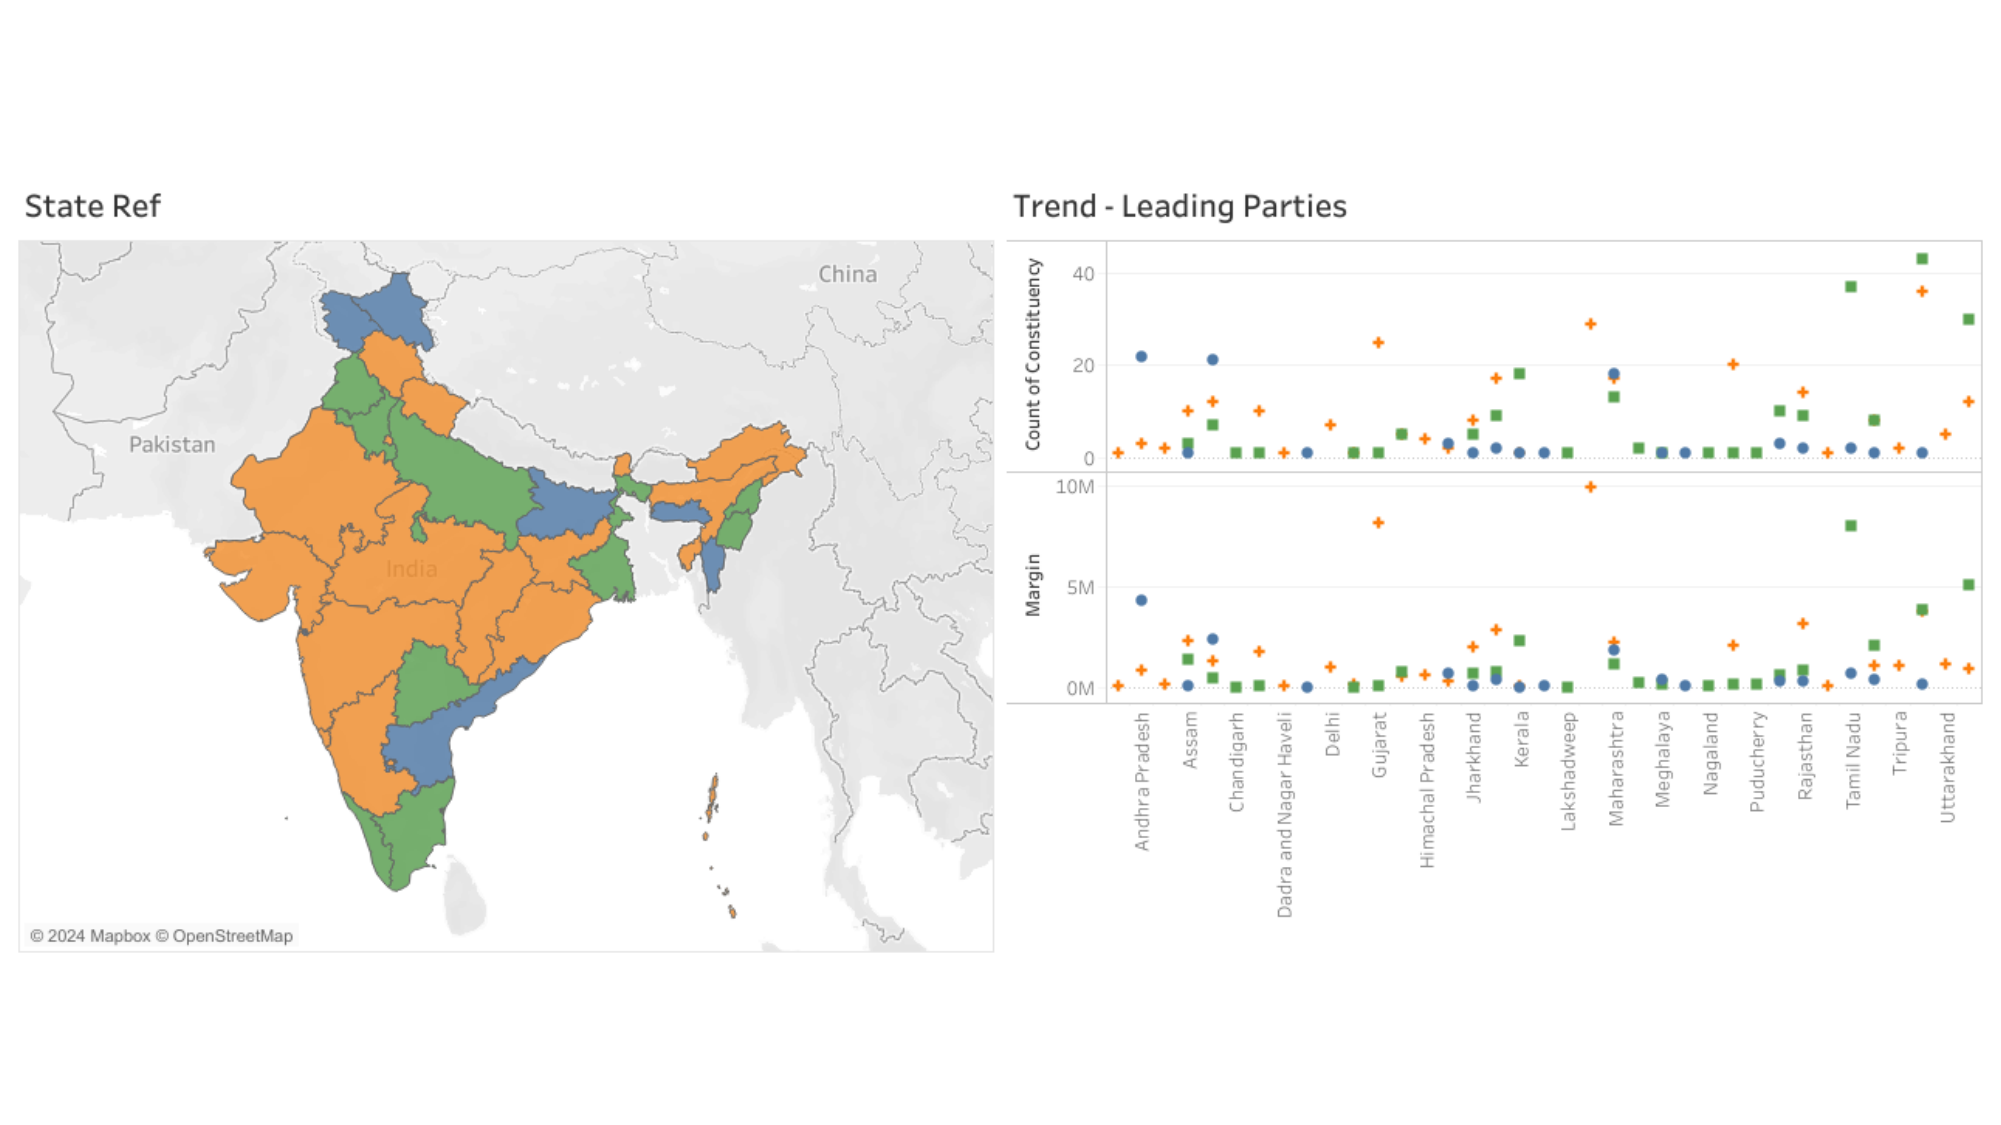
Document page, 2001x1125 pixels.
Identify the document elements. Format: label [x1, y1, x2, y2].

picture [0, 155, 2000, 970]
